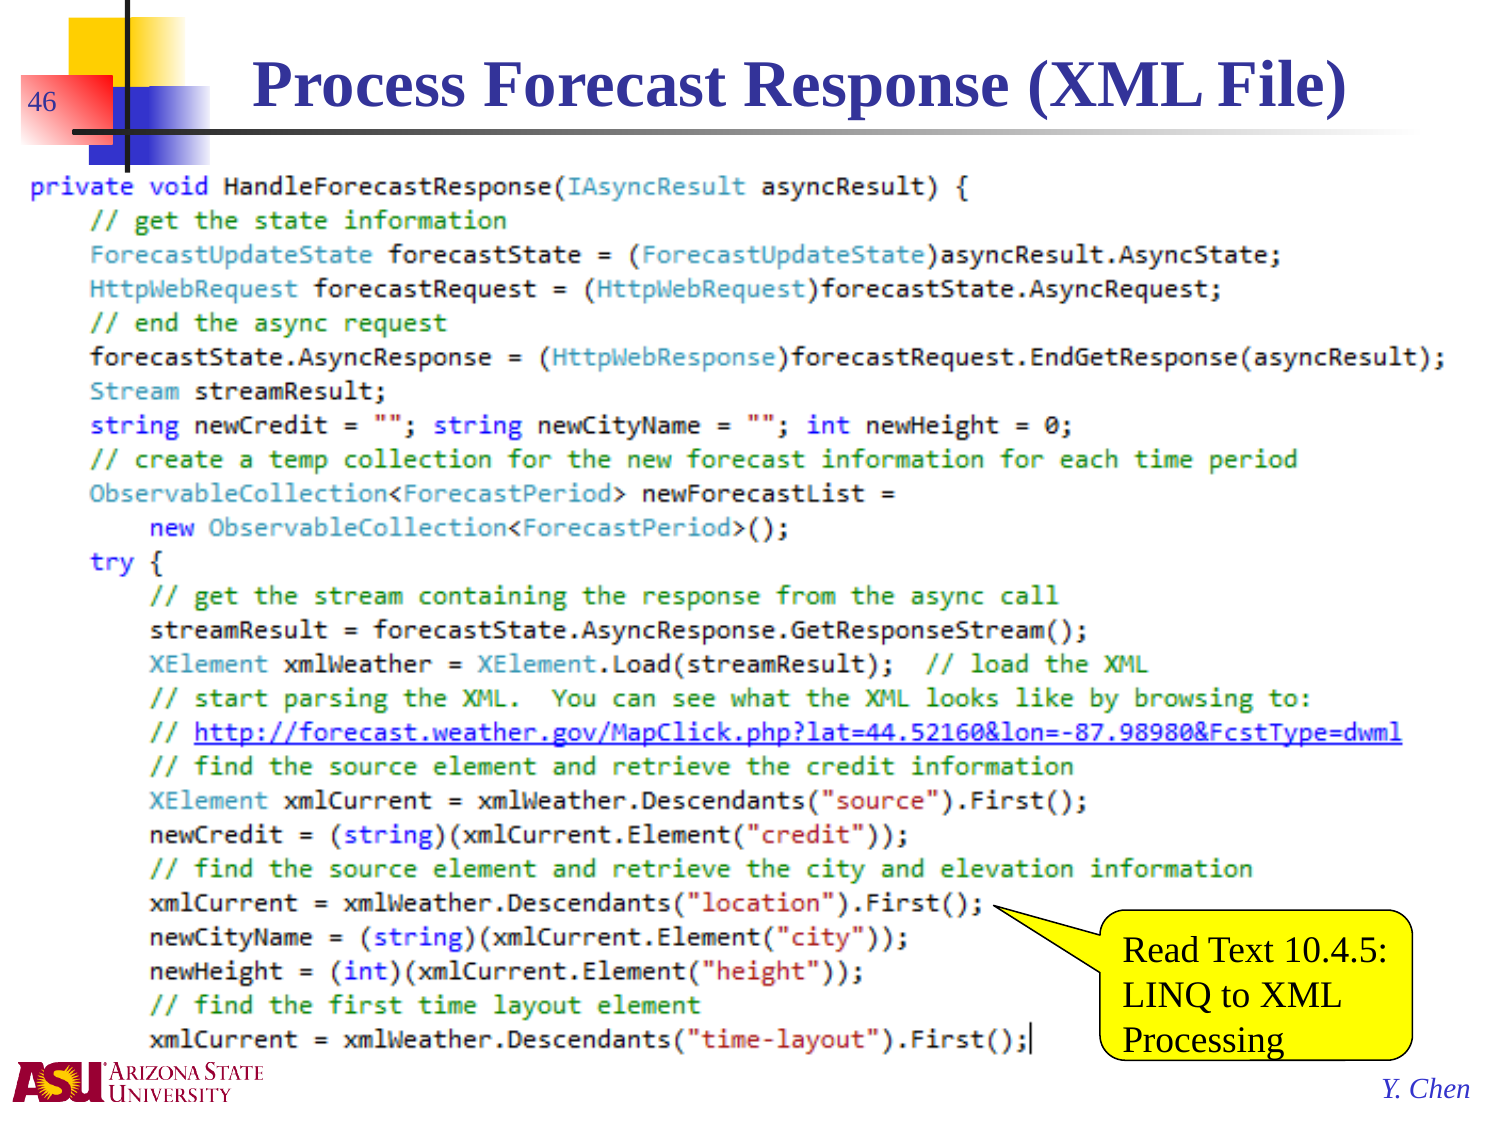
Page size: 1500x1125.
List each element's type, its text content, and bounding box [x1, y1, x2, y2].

title Process Forecast Response (XML File) [237, 24, 1488, 128]
picture [24, 174, 1451, 1060]
picture [12, 1062, 263, 1102]
slide_number 46 [12, 49, 113, 126]
